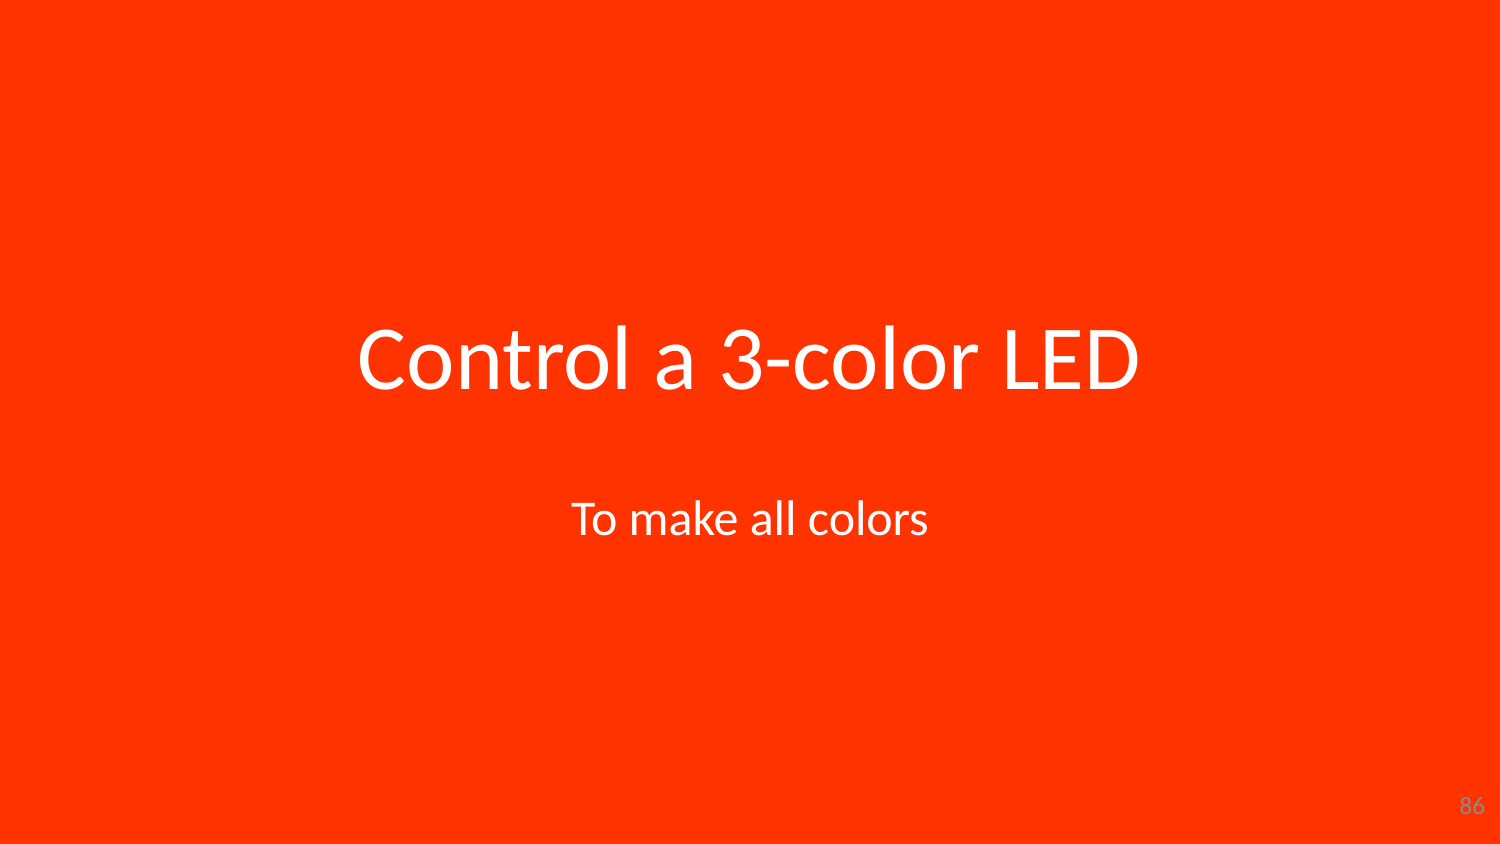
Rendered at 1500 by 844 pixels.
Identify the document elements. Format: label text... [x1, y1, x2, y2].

slide_number 86 [1415, 782, 1500, 828]
title Control a 3-color LED [112, 262, 1388, 443]
subtitle To make all colors [225, 478, 1275, 694]
